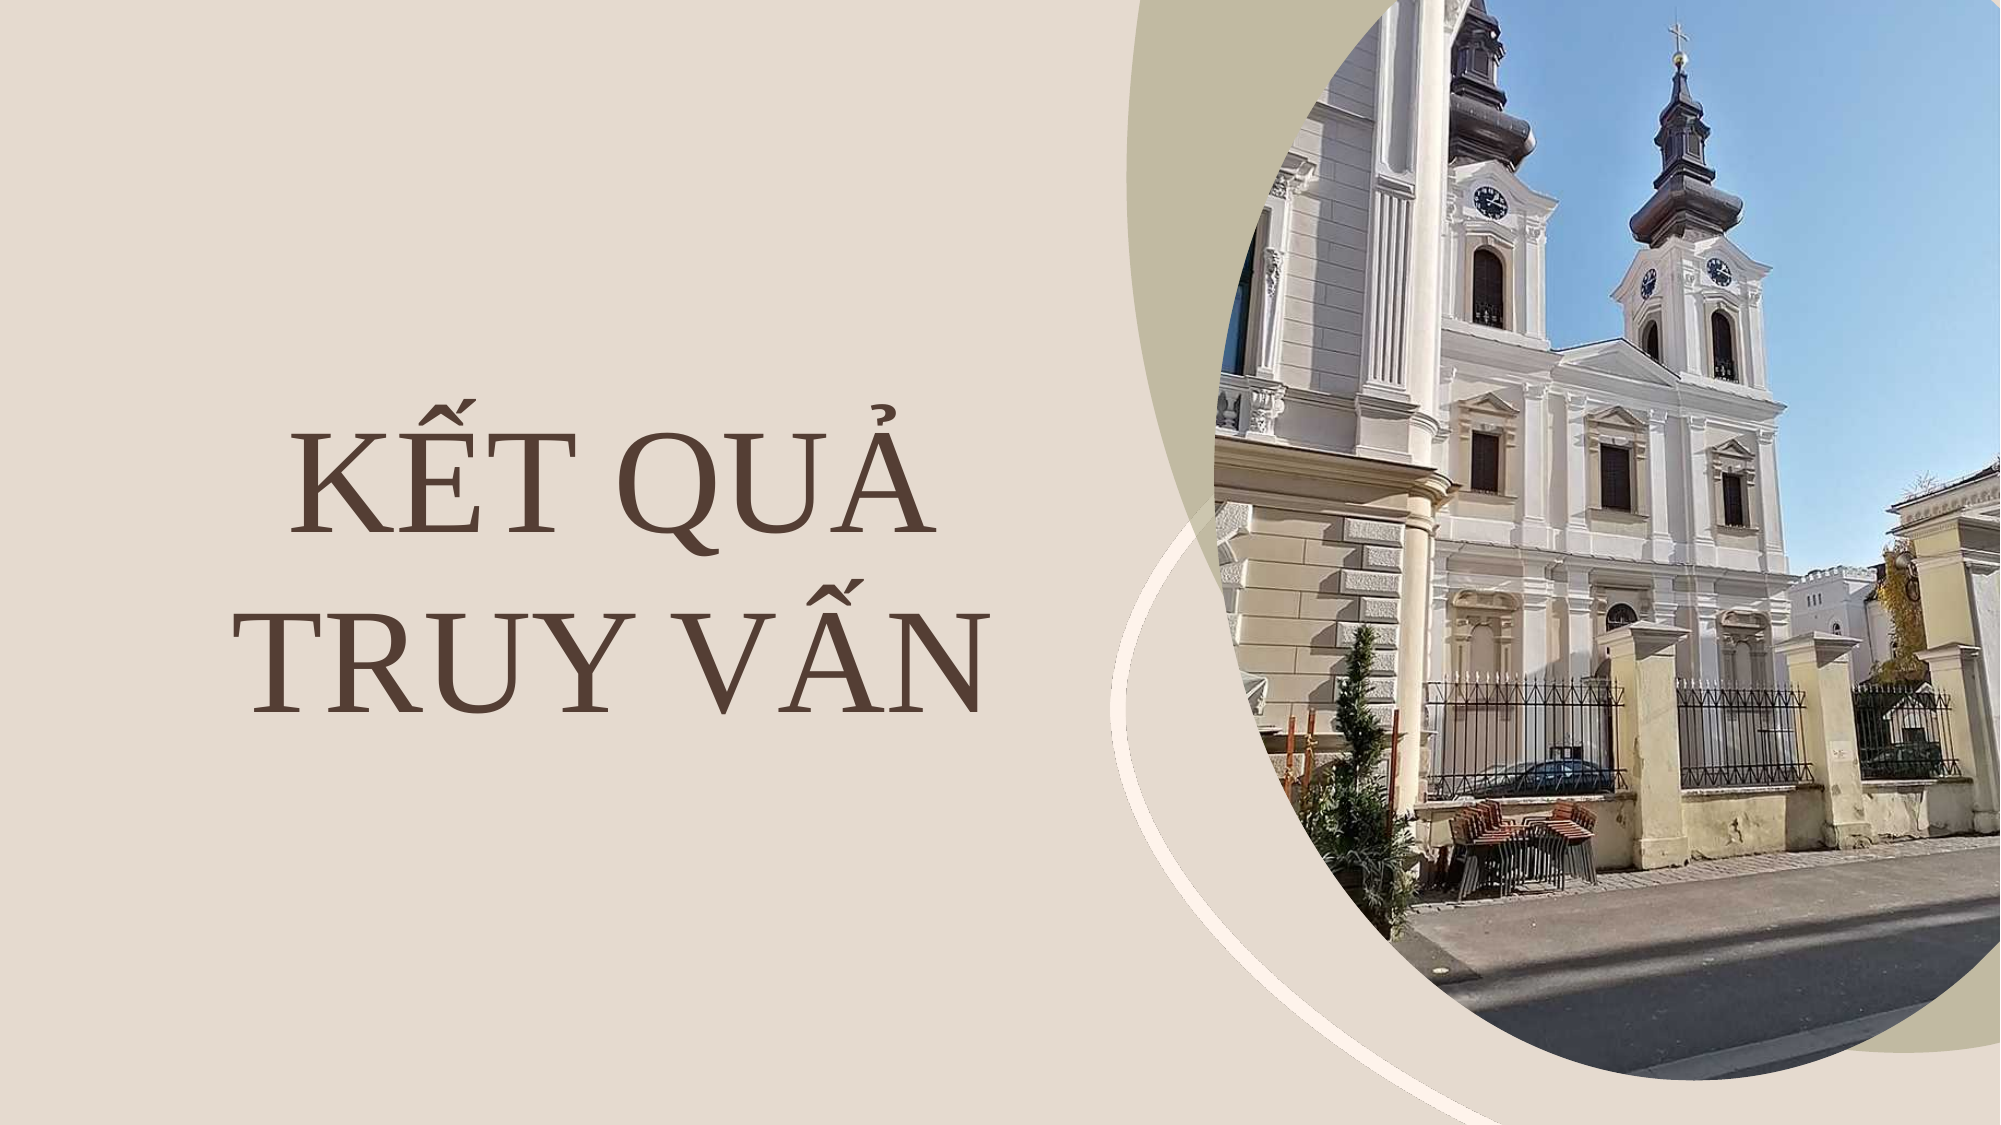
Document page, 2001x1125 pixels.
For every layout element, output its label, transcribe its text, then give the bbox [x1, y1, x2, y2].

title KẾT QUẢ TRUY VẤN [150, 149, 1076, 975]
picture [1110, 0, 2000, 1125]
